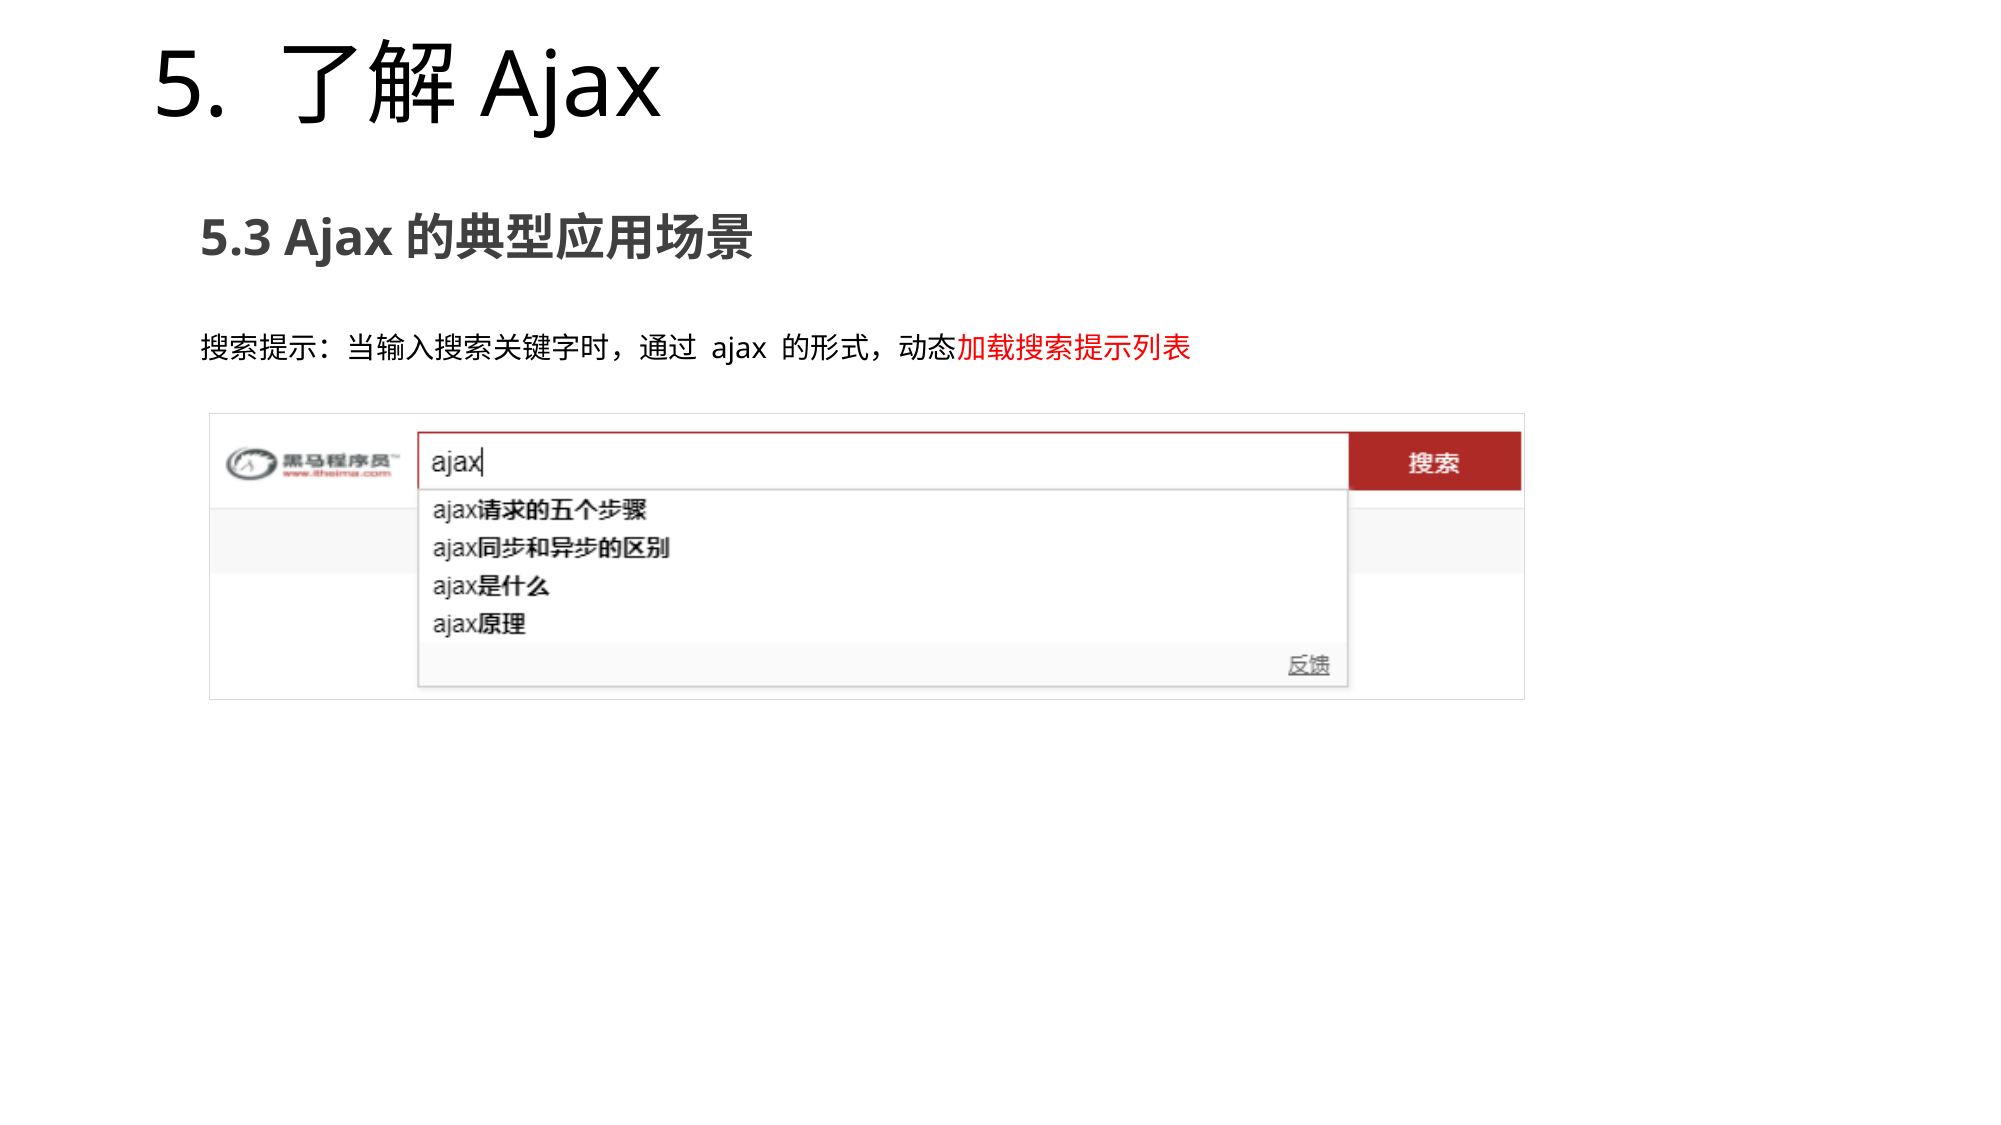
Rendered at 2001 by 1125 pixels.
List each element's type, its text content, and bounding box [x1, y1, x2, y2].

list 搜索提示：当输入搜索关键字时，通过 ajax 的形式，动态加载搜索提示列表 [185, 304, 1726, 846]
picture [209, 413, 1525, 700]
title 5. 了解Ajax [137, 0, 1612, 174]
list 5.3 Ajax的典型应用场景 [185, 204, 1612, 304]
